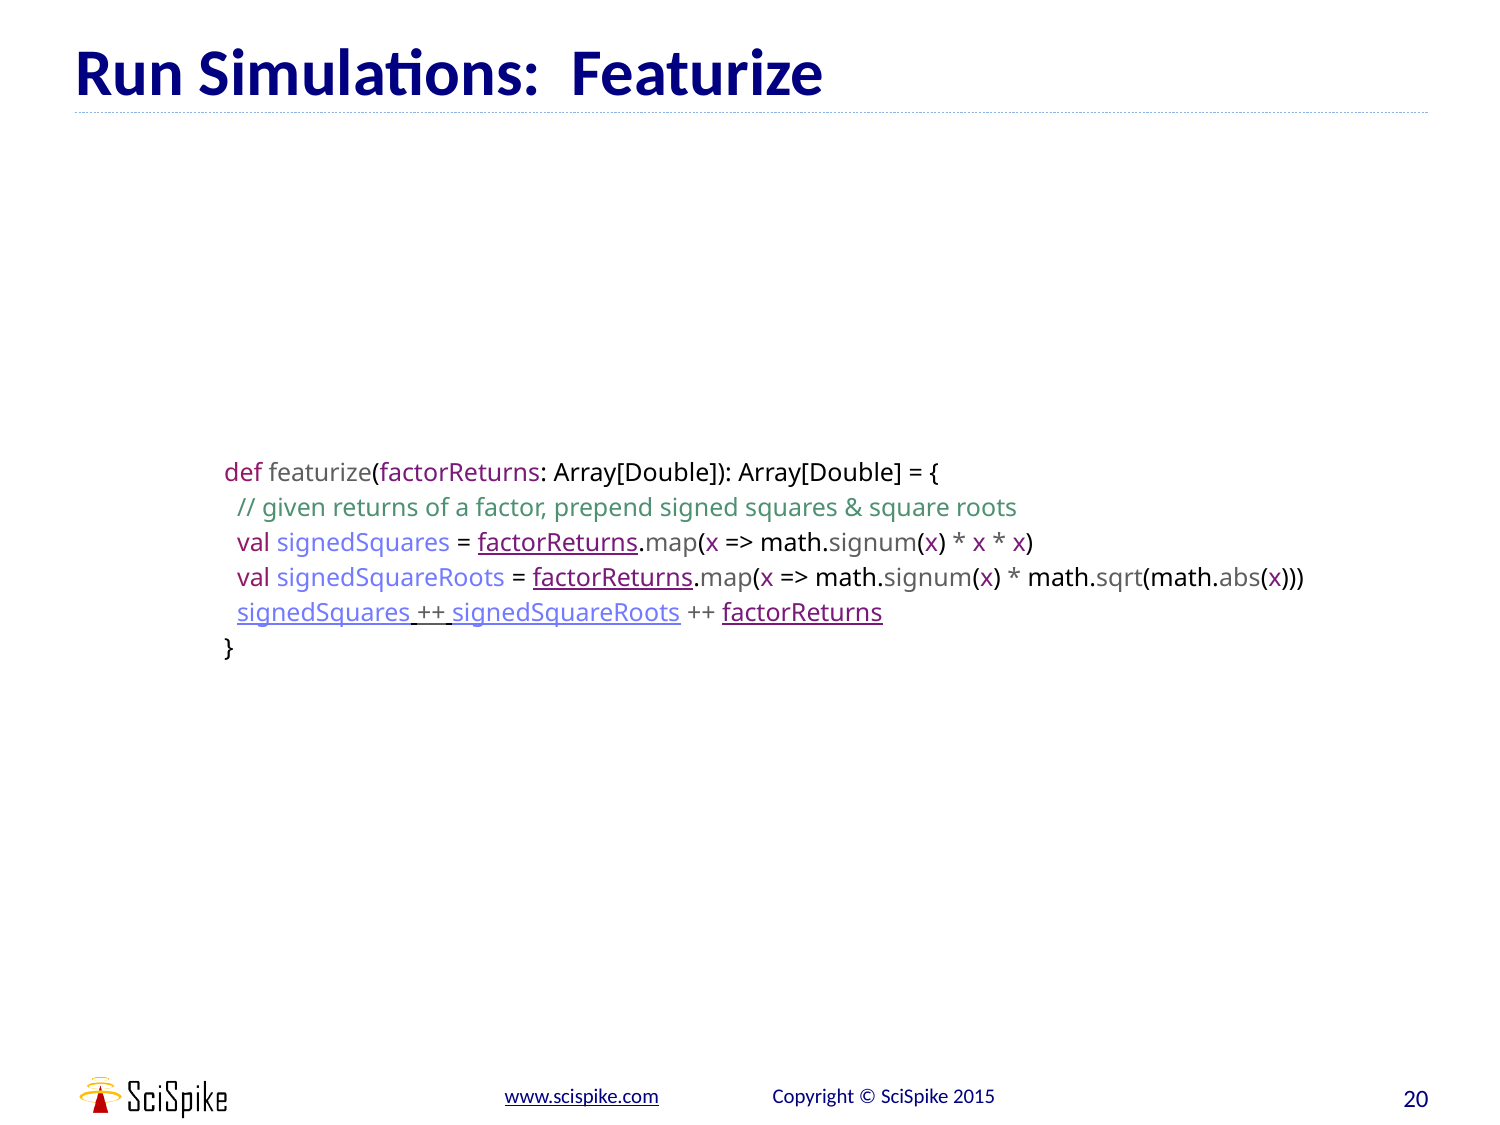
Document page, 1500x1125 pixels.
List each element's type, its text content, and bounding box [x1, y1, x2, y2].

text_box def featurize(factorReturns: Array[Double]): Array[Double] = { // given returns of a factor, prepend signed squares & square roots val signedSquares = factorReturns.map(x => math.signum(x) * x * x) val signedSquareRoots = factorReturns.map(x => math.signum(x) * math.sqrt(math.abs(x))) signedSquares ++ signedSquareRoots ++ factorReturns } [209, 448, 1319, 669]
slide_number 20 [1294, 1074, 1444, 1125]
picture [77, 1074, 252, 1119]
title Run Simulations: Featurize [74, 24, 1429, 113]
